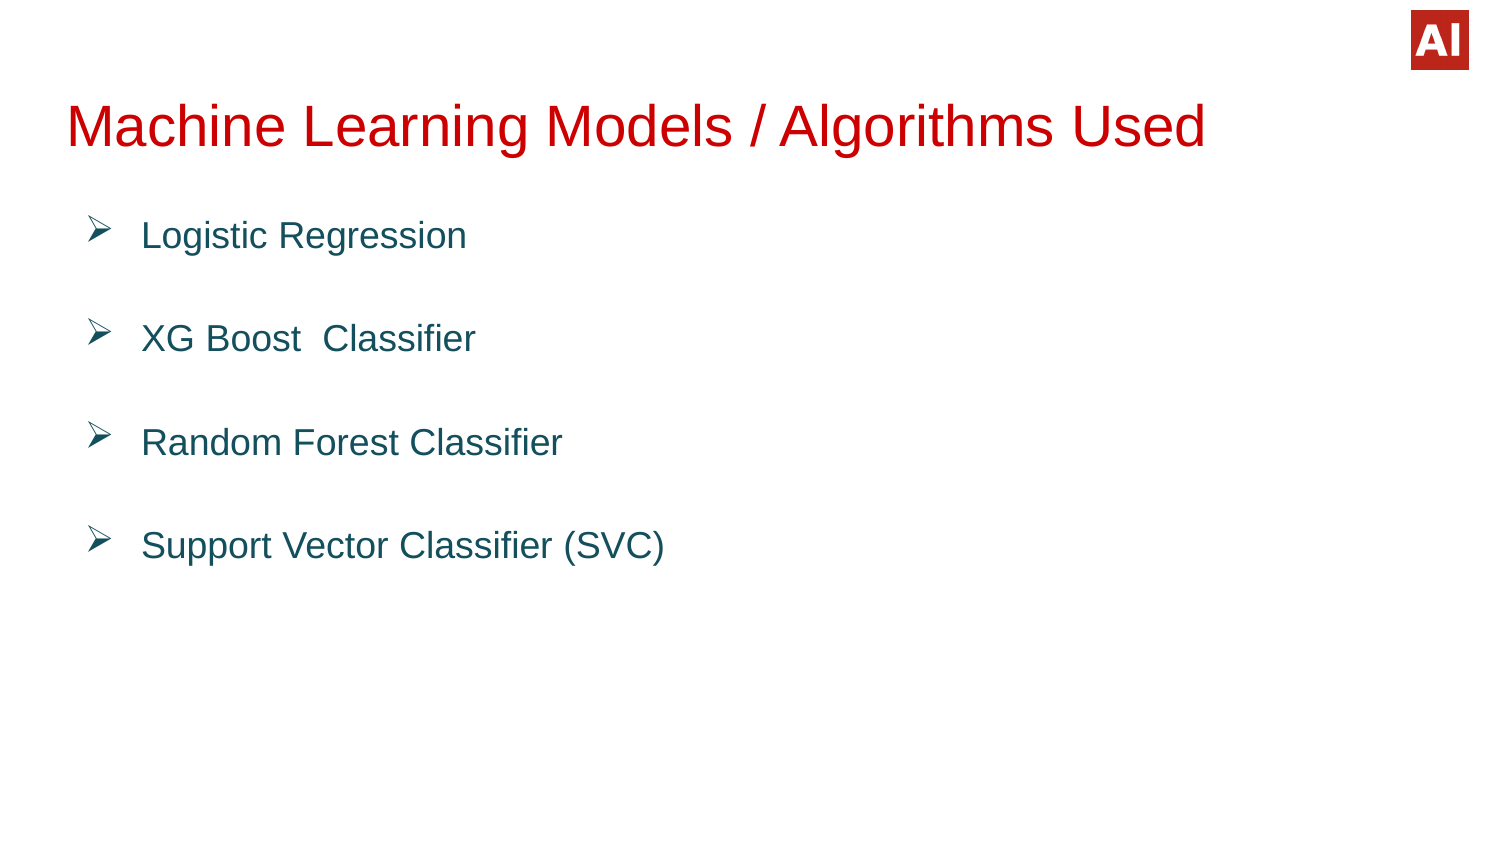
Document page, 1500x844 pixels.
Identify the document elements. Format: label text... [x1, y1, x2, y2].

picture [1411, 10, 1469, 70]
title Machine Learning Models / Algorithms Used [51, 72, 1449, 167]
list Logistic Regression XG Boost Classifier Random Forest Classifier Support Vector Classifier (SVC) [51, 189, 1449, 750]
